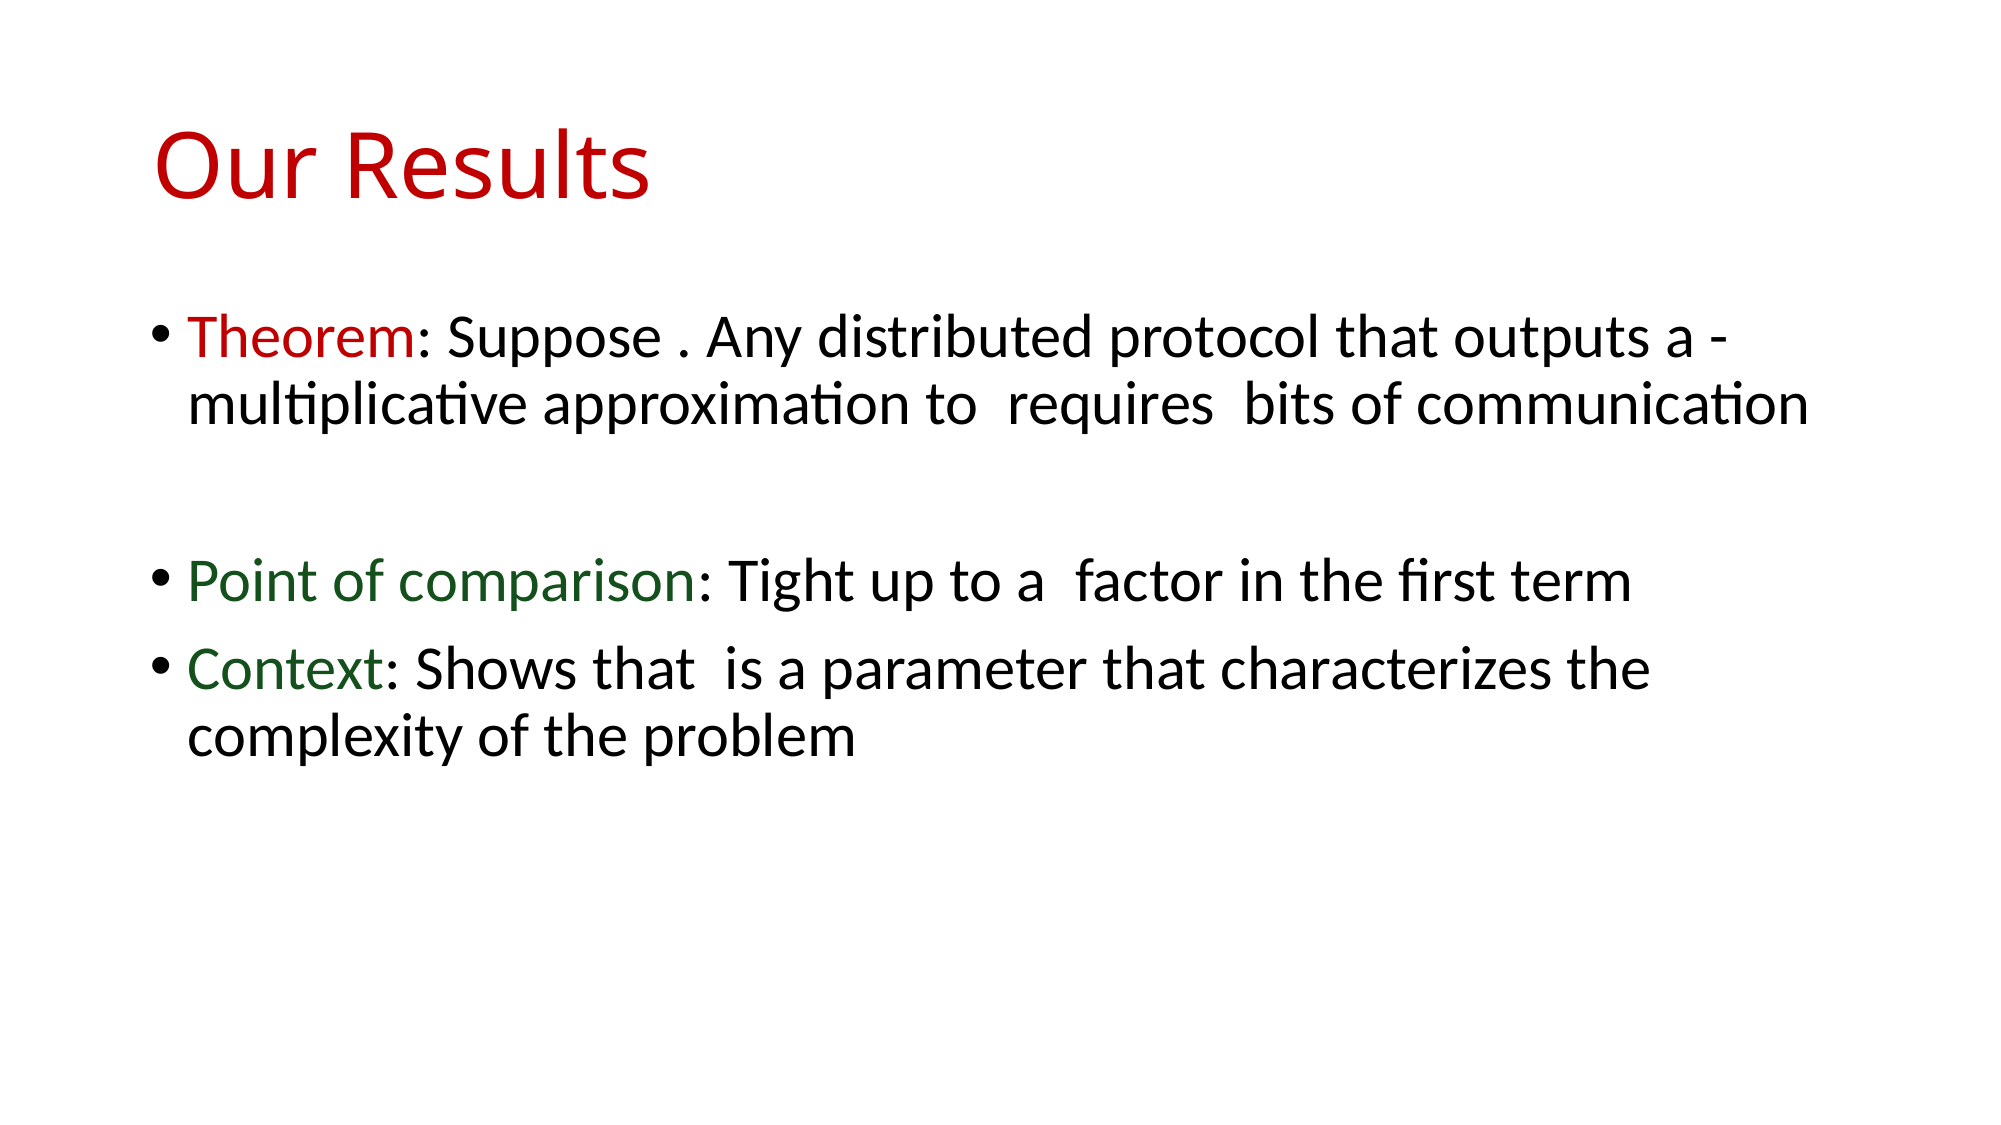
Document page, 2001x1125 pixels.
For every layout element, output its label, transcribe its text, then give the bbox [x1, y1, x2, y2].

title Our Results [137, 59, 1863, 278]
